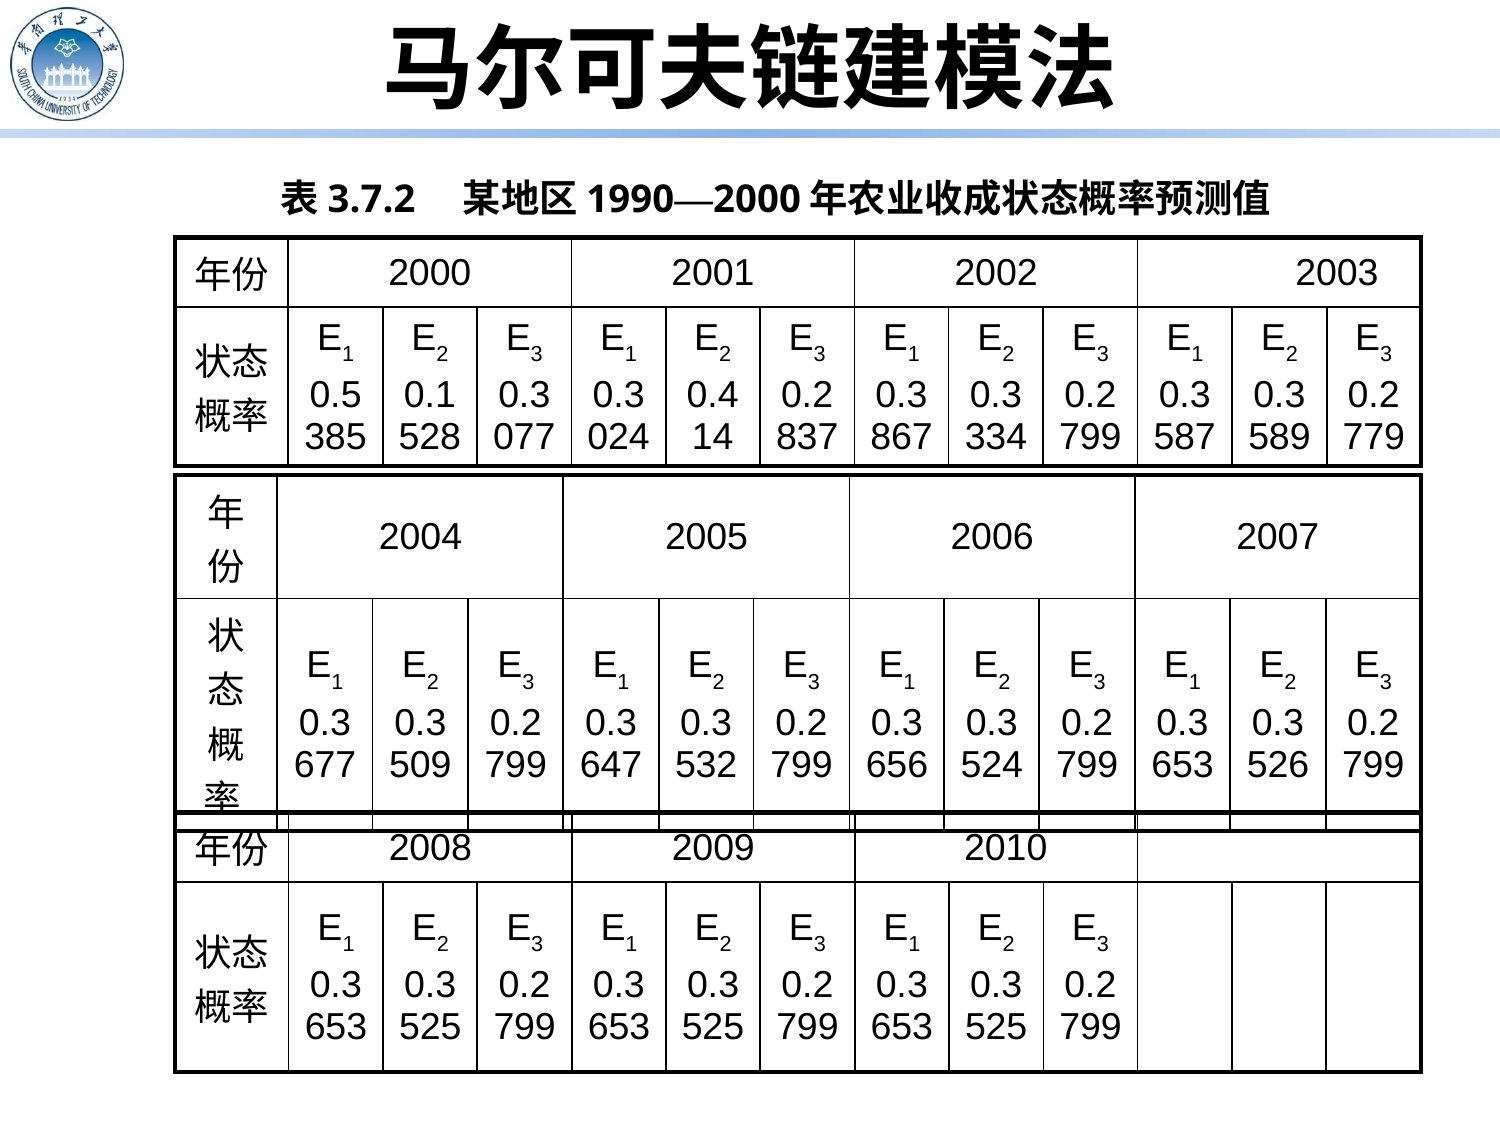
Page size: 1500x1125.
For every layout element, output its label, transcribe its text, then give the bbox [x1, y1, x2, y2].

table_cell E1 0.3653 [289, 883, 382, 1070]
table_header 2008 [289, 815, 571, 881]
table_cell E3 0.2799 [1044, 883, 1137, 1070]
table_cell E3 0.2799 [754, 599, 849, 810]
table_cell E3 0.2799 [478, 883, 571, 1070]
table_cell E3 0.2799 [1040, 599, 1134, 810]
table_cell E2 0.3532 [660, 599, 753, 810]
table_header 2006 [850, 477, 1134, 598]
table_header 2002 [855, 240, 1137, 306]
table_header 年份 [177, 477, 276, 598]
table_cell 状态概率 [177, 599, 276, 810]
table_cell E3 0.2799 [1044, 308, 1137, 464]
table_cell 状态概率 [177, 883, 288, 1070]
table_cell E1 0.5385 [289, 308, 382, 464]
table_header 2010 [856, 815, 1137, 881]
table_header 2005 [564, 477, 849, 598]
table_cell [1327, 883, 1419, 1070]
list 表3.7.2 某地区1990—2000年农业收成状态概率预测值 [265, 166, 1348, 235]
table_header 2001 [572, 240, 854, 306]
table_cell E2 0.3509 [373, 599, 467, 810]
table_cell E3 0.3077 [478, 308, 571, 464]
table_header 2004 [278, 477, 562, 598]
table_cell E3 0.2799 [469, 599, 562, 810]
table_cell E1 0.3653 [1136, 599, 1229, 810]
table_cell E3 0.2837 [761, 308, 854, 464]
text_box [0, 129, 1500, 138]
table_cell E2 0.3525 [384, 883, 476, 1070]
table_cell E2 0.414 [667, 308, 759, 464]
table_header 年份 [177, 815, 288, 881]
table_cell E1 0.3653 [573, 883, 665, 1070]
table_header 2003 [1138, 240, 1419, 306]
table_cell E3 0.2799 [1327, 599, 1419, 810]
table_cell 状态概率 [177, 308, 287, 464]
table_cell E2 0.3334 [949, 308, 1042, 464]
table_header 2007 [1136, 477, 1419, 598]
table_cell E2 0.3589 [1233, 308, 1326, 464]
table_cell E1 0.3677 [278, 599, 372, 810]
table_cell E3 0.2779 [1328, 308, 1419, 464]
table_cell E1 0.3653 [856, 883, 948, 1070]
table_header [1138, 815, 1419, 881]
text_box 马尔可夫链建模法 [0, 2, 1500, 128]
table_cell E1 0.3647 [564, 599, 658, 810]
table_cell E2 0.3526 [1231, 599, 1325, 810]
table_cell E1 0.3867 [855, 308, 948, 464]
table_cell E2 0.3524 [945, 599, 1038, 810]
picture [10, 6, 125, 122]
table_header 2000 [289, 240, 571, 306]
table_cell E1 0.3656 [850, 599, 943, 810]
table_header 年份 [177, 240, 287, 306]
table_cell E2 0.1528 [384, 308, 476, 464]
table_cell E2 0.3525 [950, 883, 1043, 1070]
table_cell [1233, 883, 1325, 1070]
table_cell [1138, 883, 1231, 1070]
table_header 2009 [573, 815, 854, 881]
table_cell E1 0.3024 [572, 308, 665, 464]
table_cell E1 0.3587 [1138, 308, 1231, 464]
table_cell E2 0.3525 [667, 883, 759, 1070]
table_cell E3 0.2799 [761, 883, 854, 1070]
